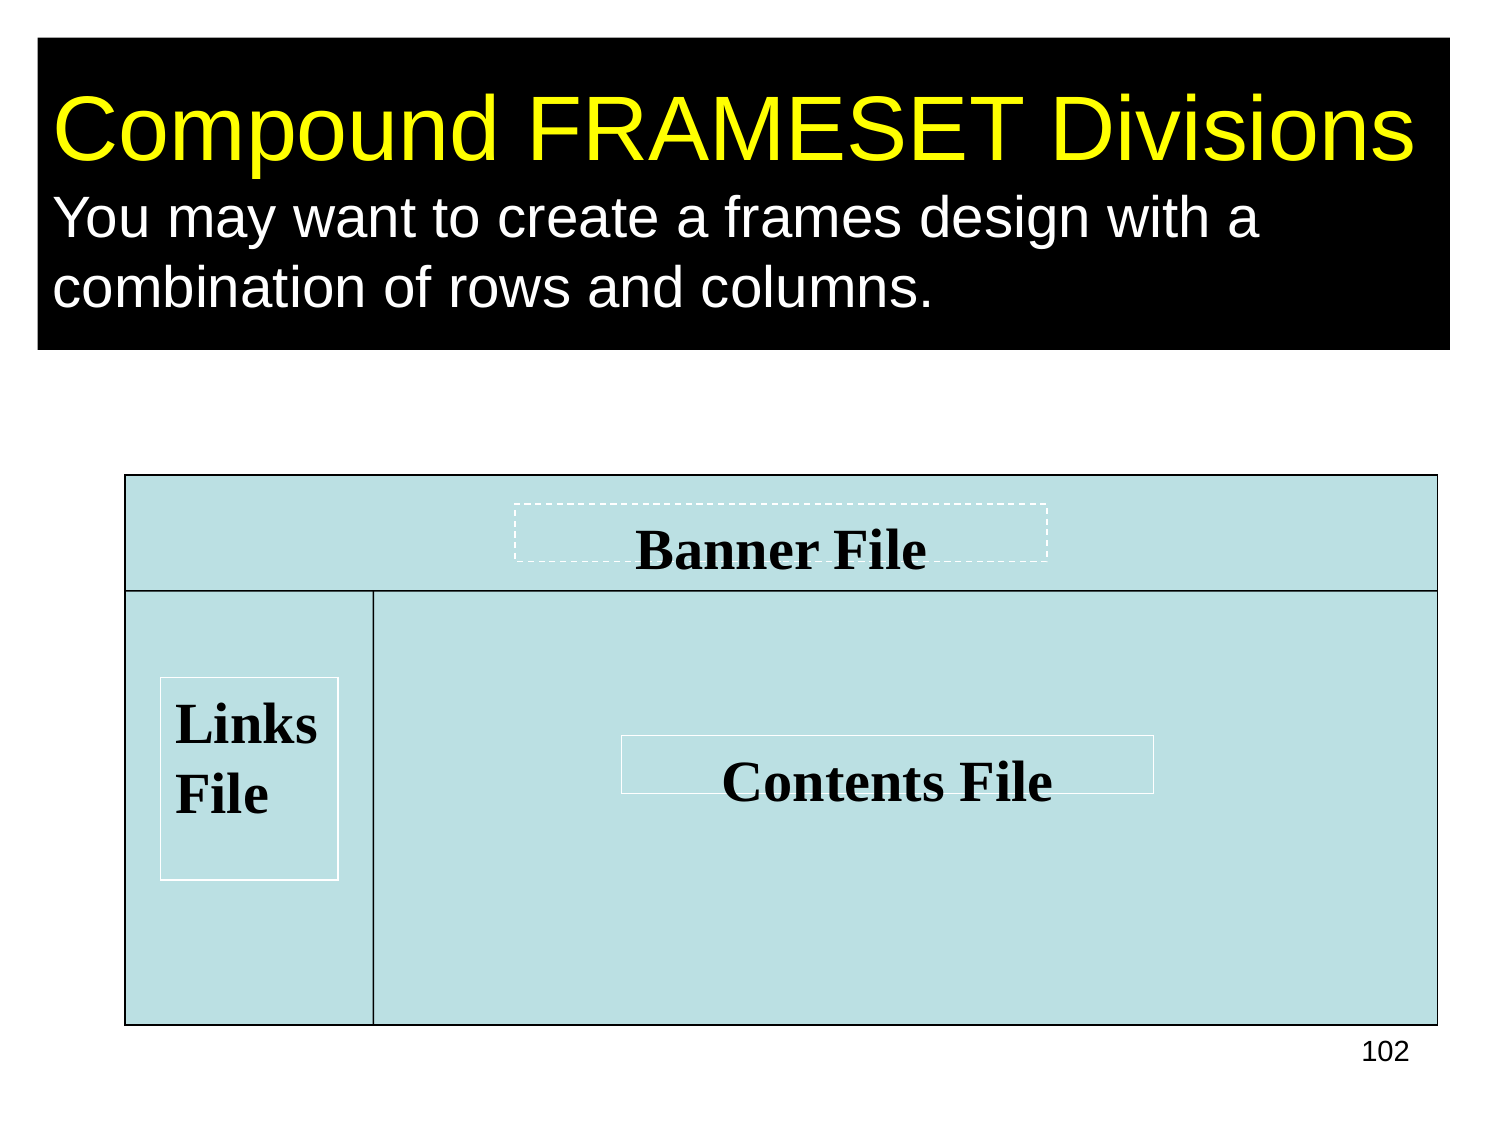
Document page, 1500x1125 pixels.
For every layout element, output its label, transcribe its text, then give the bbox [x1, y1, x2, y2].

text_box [124, 474, 1438, 1026]
slide_number 102 [1074, 1034, 1426, 1103]
title Compound FRAMESET Divisions You may want to create a frames design with a combination of rows and columns. [37, 37, 1451, 351]
